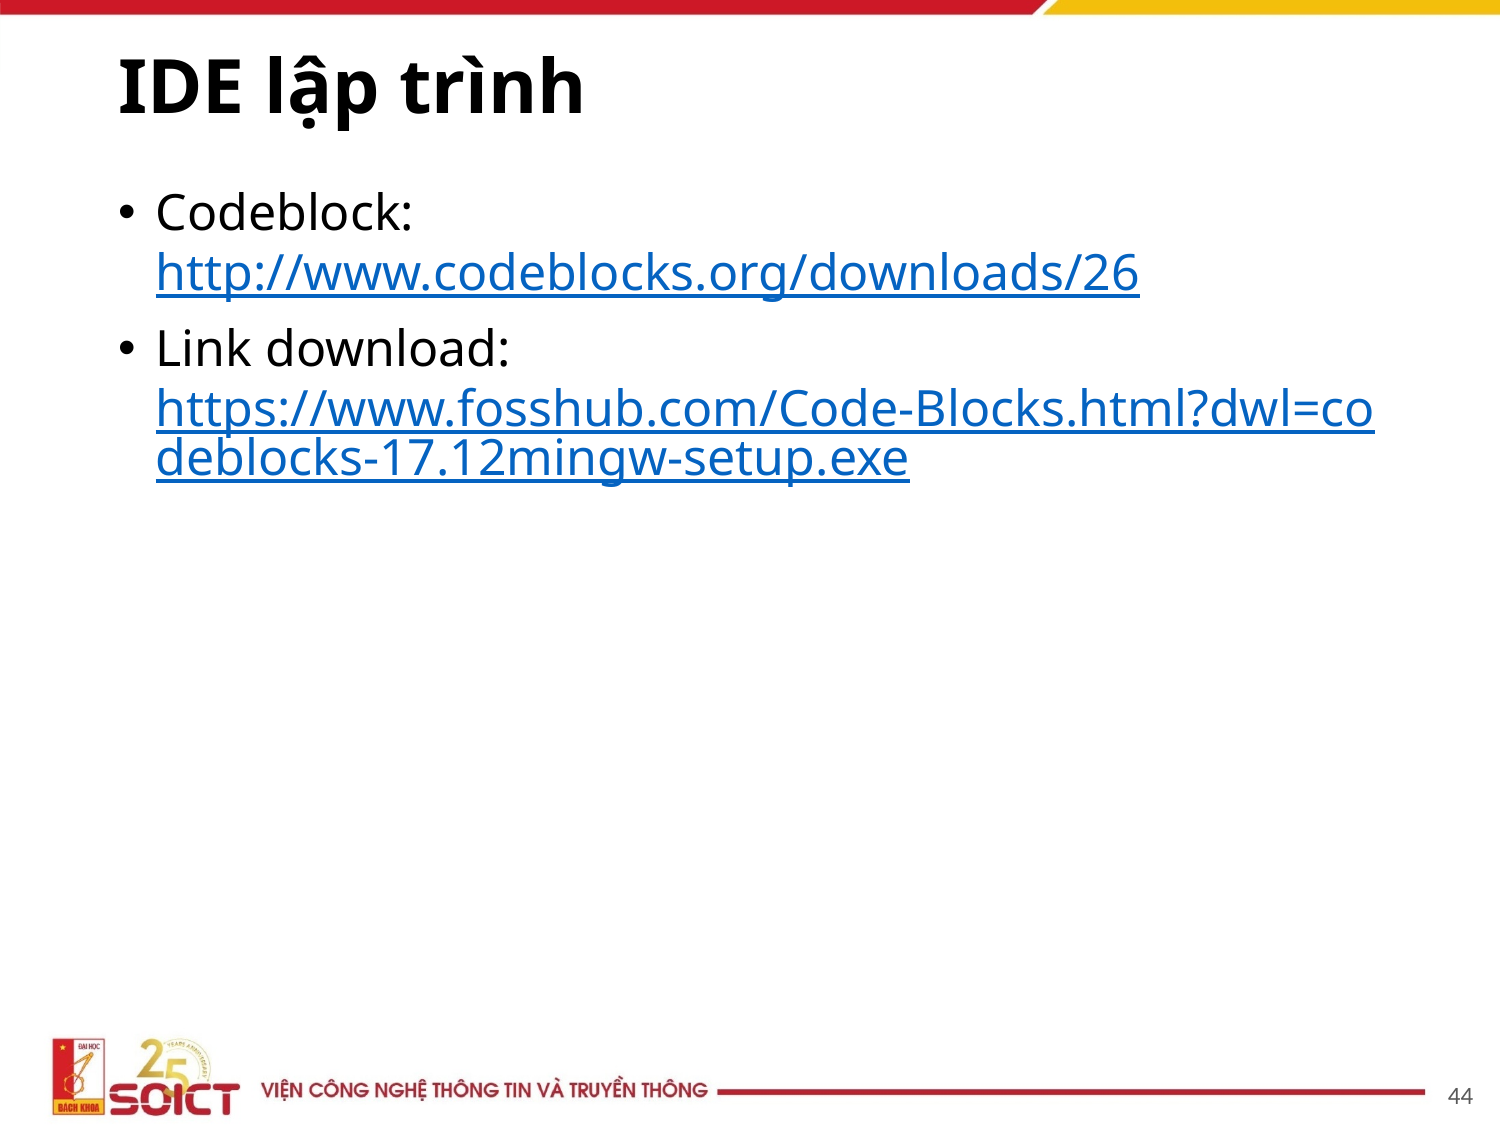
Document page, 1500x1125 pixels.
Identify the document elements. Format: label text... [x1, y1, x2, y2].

title IDE lập trình [103, 24, 1397, 155]
slide_number 44 [1300, 1065, 1489, 1125]
list Codeblock: http://www.codeblocks.org/downloads/26 Link download: https://www.fosshub.com/Code-Blocks.html?dwl=codeblocks-17.12mingw-setup.exe [103, 179, 1397, 997]
picture [0, 0, 1500, 1125]
